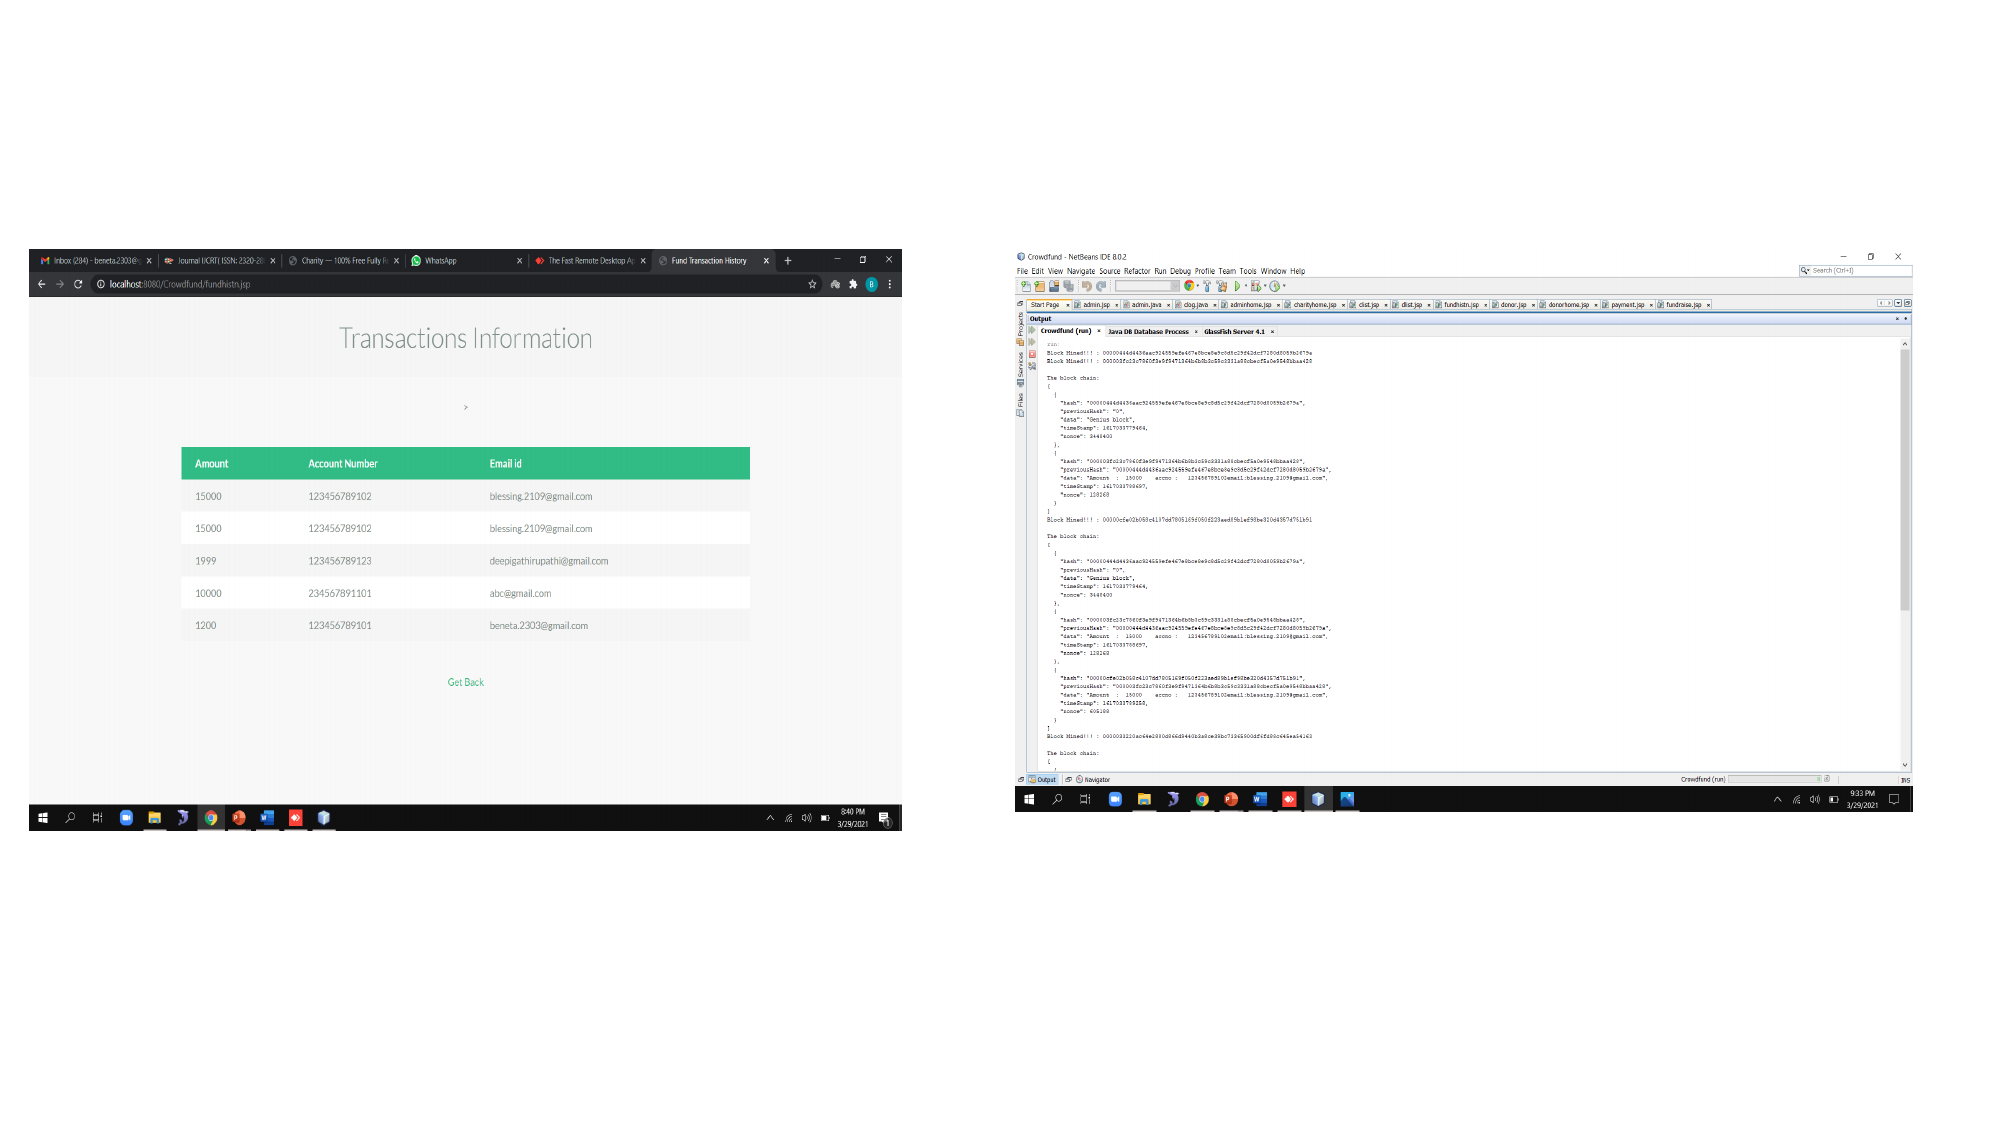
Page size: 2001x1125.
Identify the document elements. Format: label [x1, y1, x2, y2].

picture [1015, 249, 1913, 812]
list [29, 249, 902, 831]
